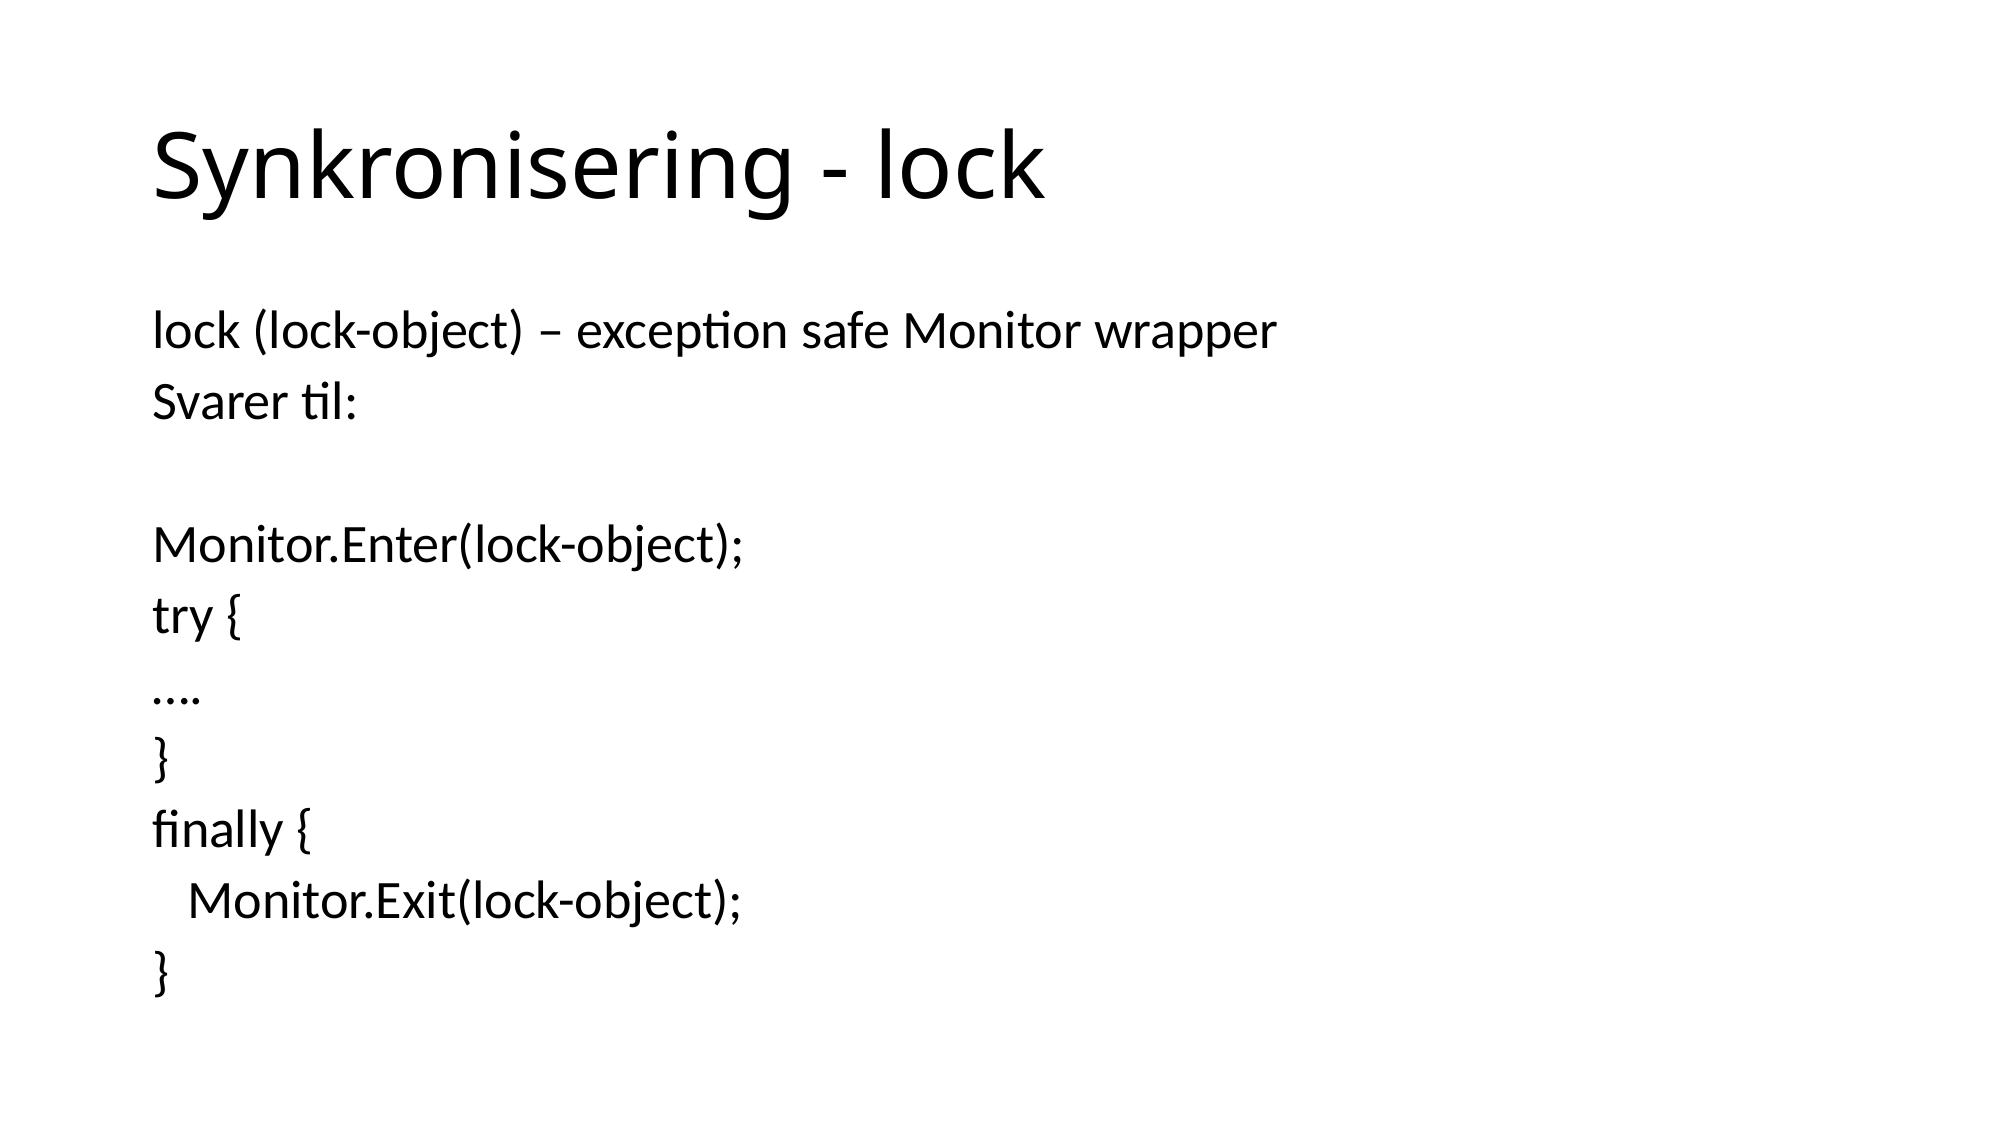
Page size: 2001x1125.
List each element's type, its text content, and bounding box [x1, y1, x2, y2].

title Synkronisering - lock [137, 59, 1863, 278]
list lock (lock-object) – exception safe Monitor wrapper Svarer til: Monitor.Enter(lock-object); try { …. } finally { Monitor.Exit(lock-object); } [137, 299, 1863, 1014]
